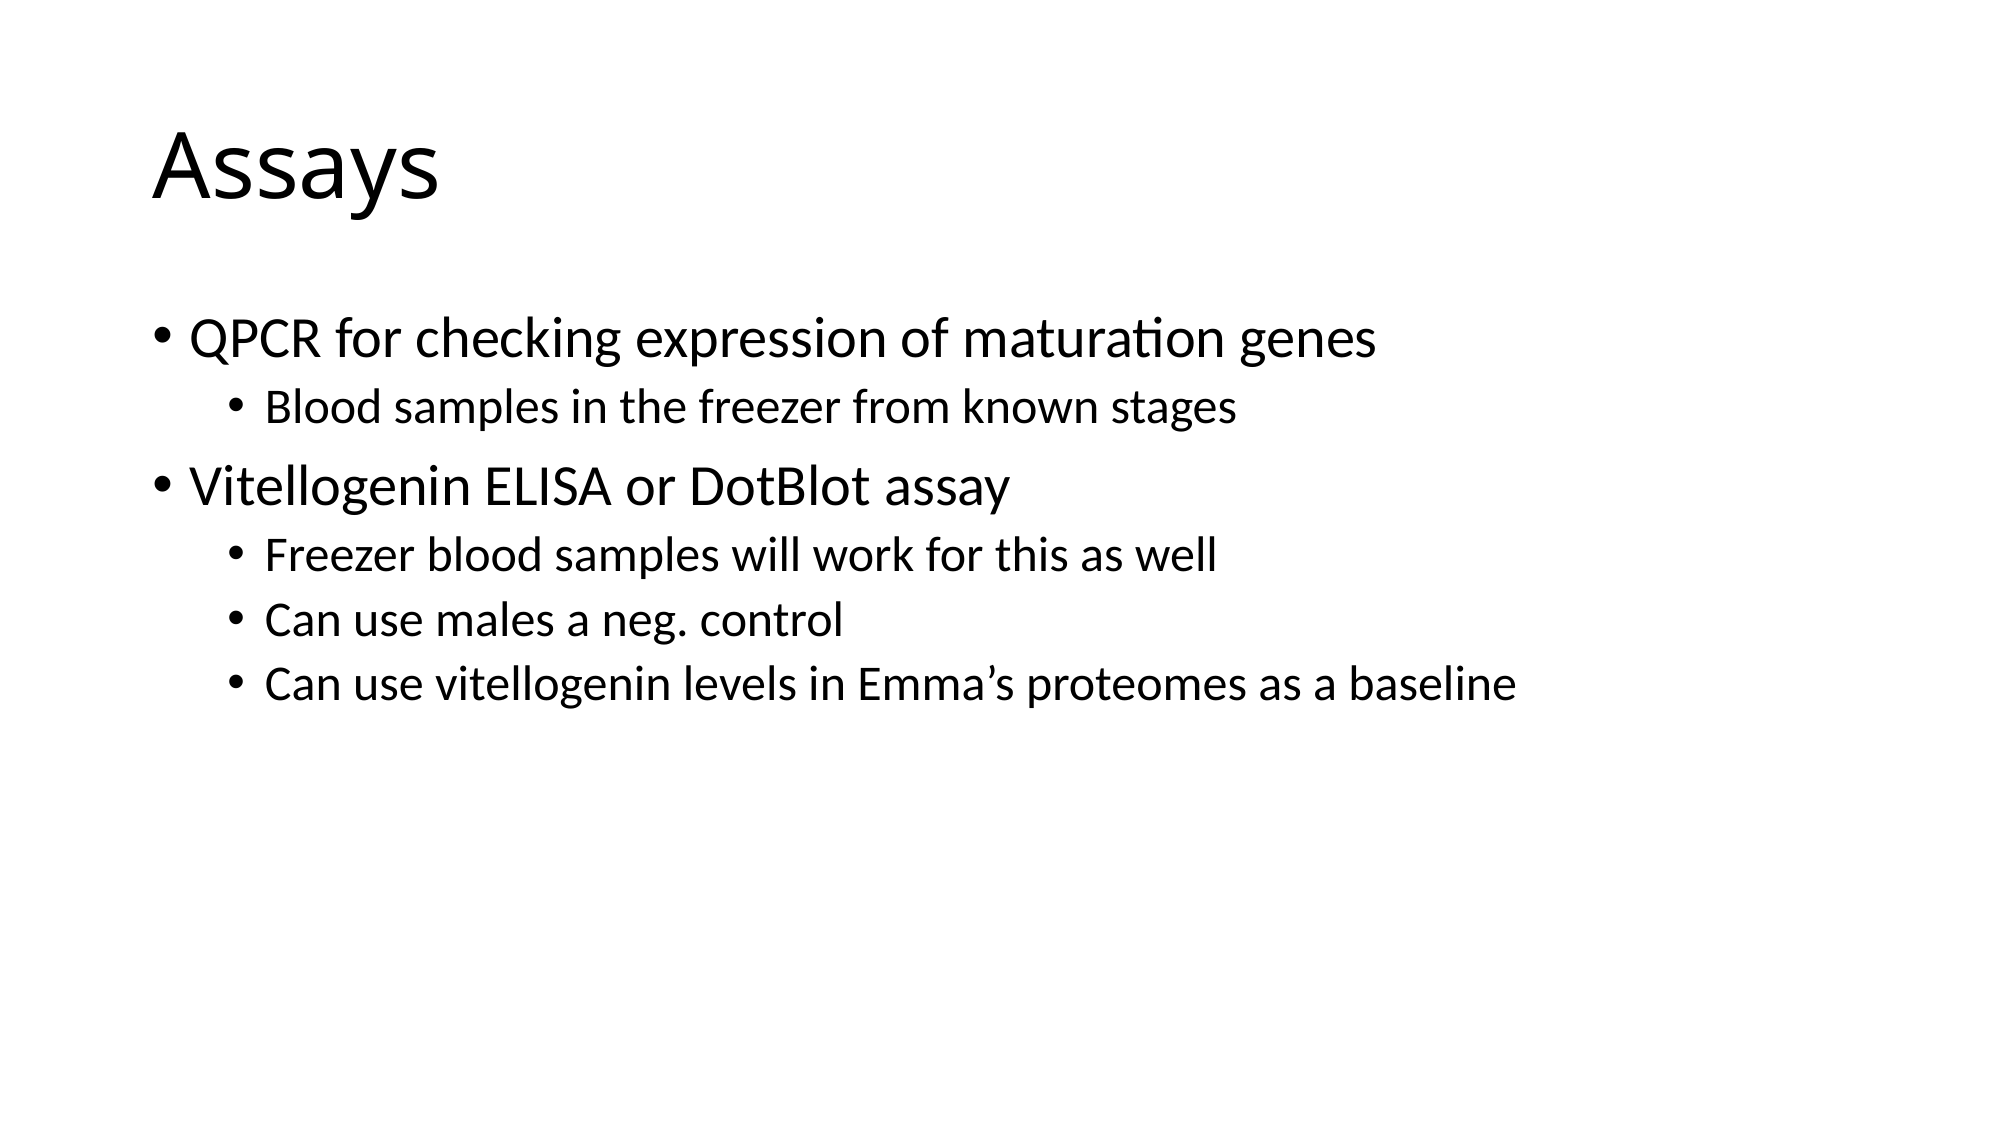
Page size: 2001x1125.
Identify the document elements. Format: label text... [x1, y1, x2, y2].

list QPCR for checking expression of maturation genes Blood samples in the freezer from known stages Vitellogenin ELISA or DotBlot assay Freezer blood samples will work for this as well Can use males a neg. control Can use vitellogenin levels in Emma’s proteomes as a baseline [137, 299, 1863, 1014]
title Assays [137, 59, 1863, 278]
